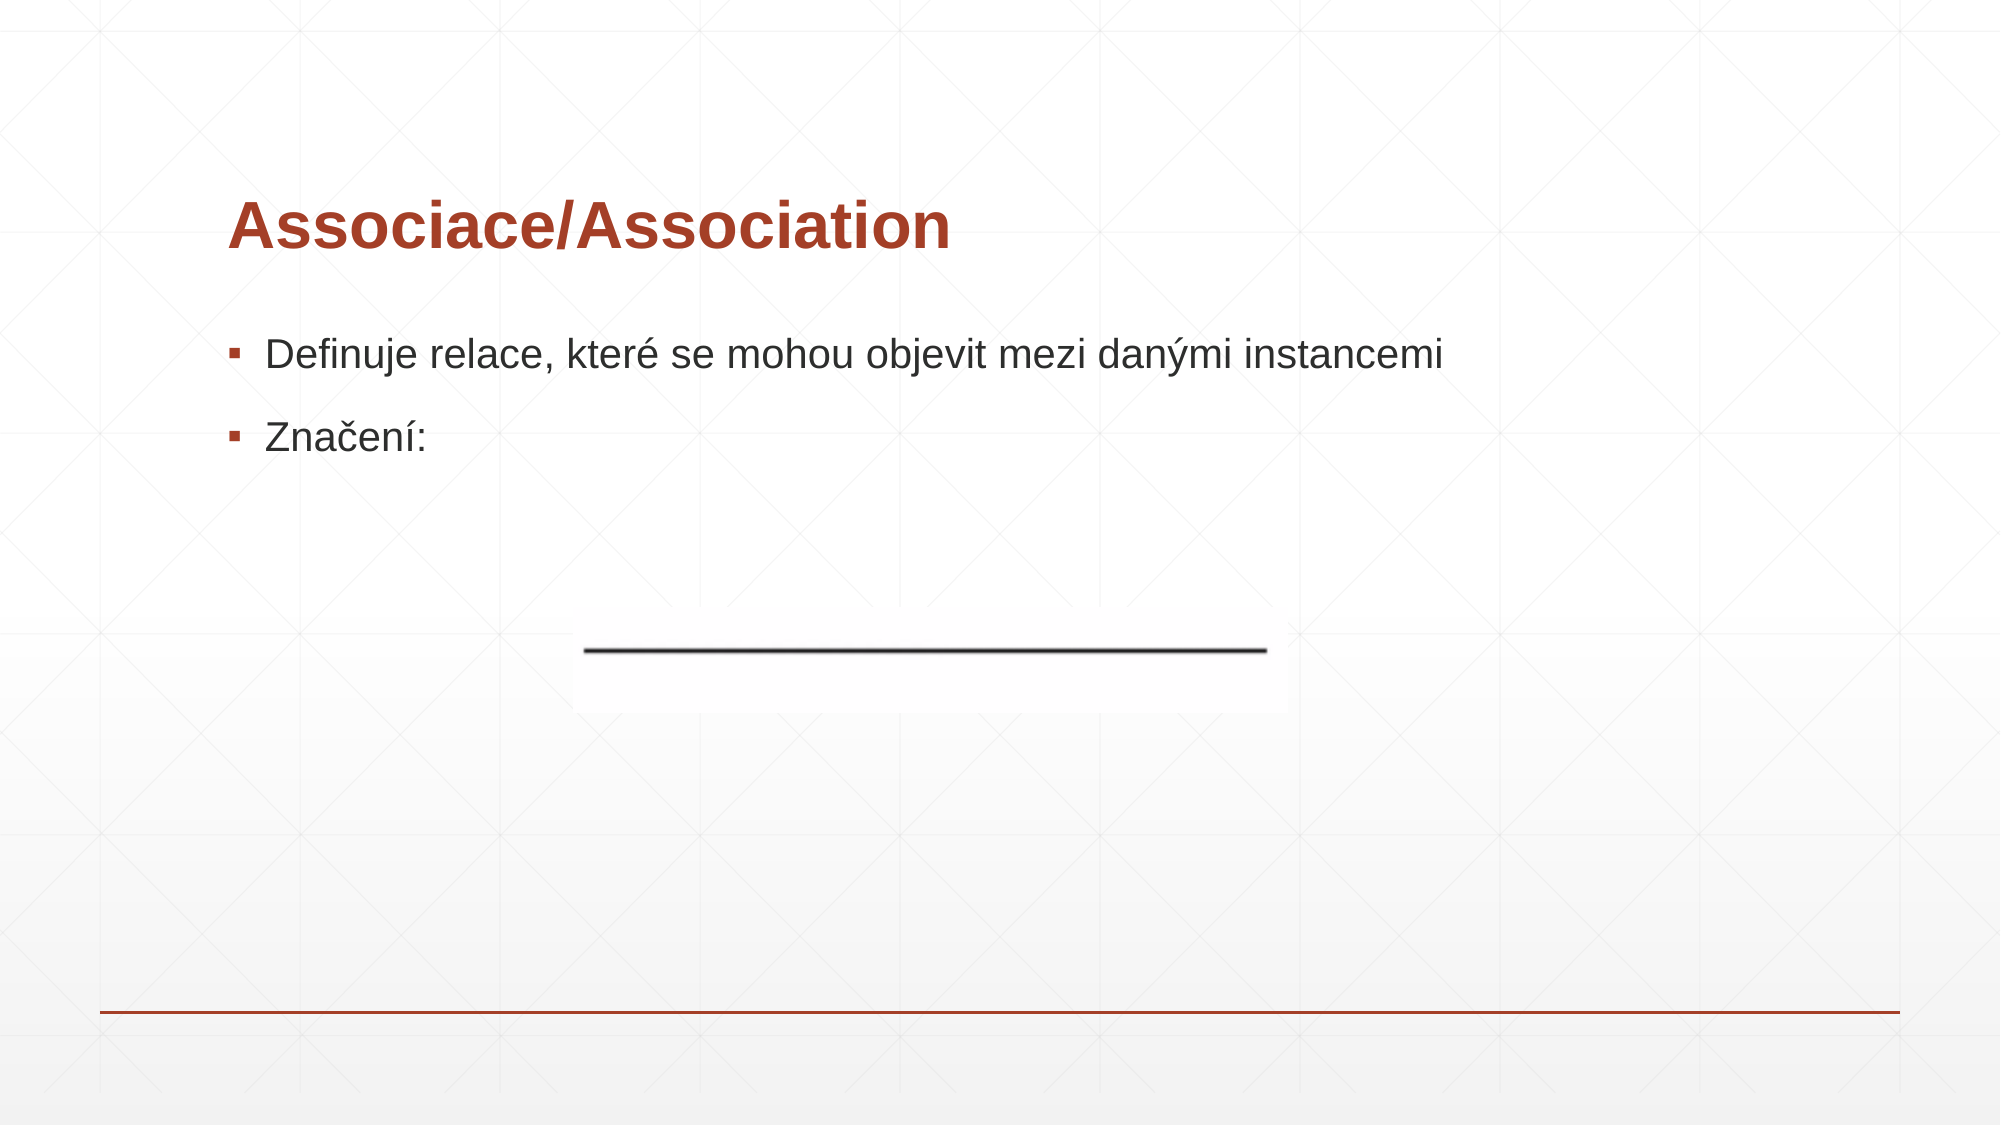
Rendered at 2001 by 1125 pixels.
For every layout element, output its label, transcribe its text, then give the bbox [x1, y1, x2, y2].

title Associace/Association [212, 82, 1788, 271]
picture [573, 607, 1288, 713]
list Definuje relace, které se mohou objevit mezi danými instancemi Značení: [212, 324, 1788, 950]
